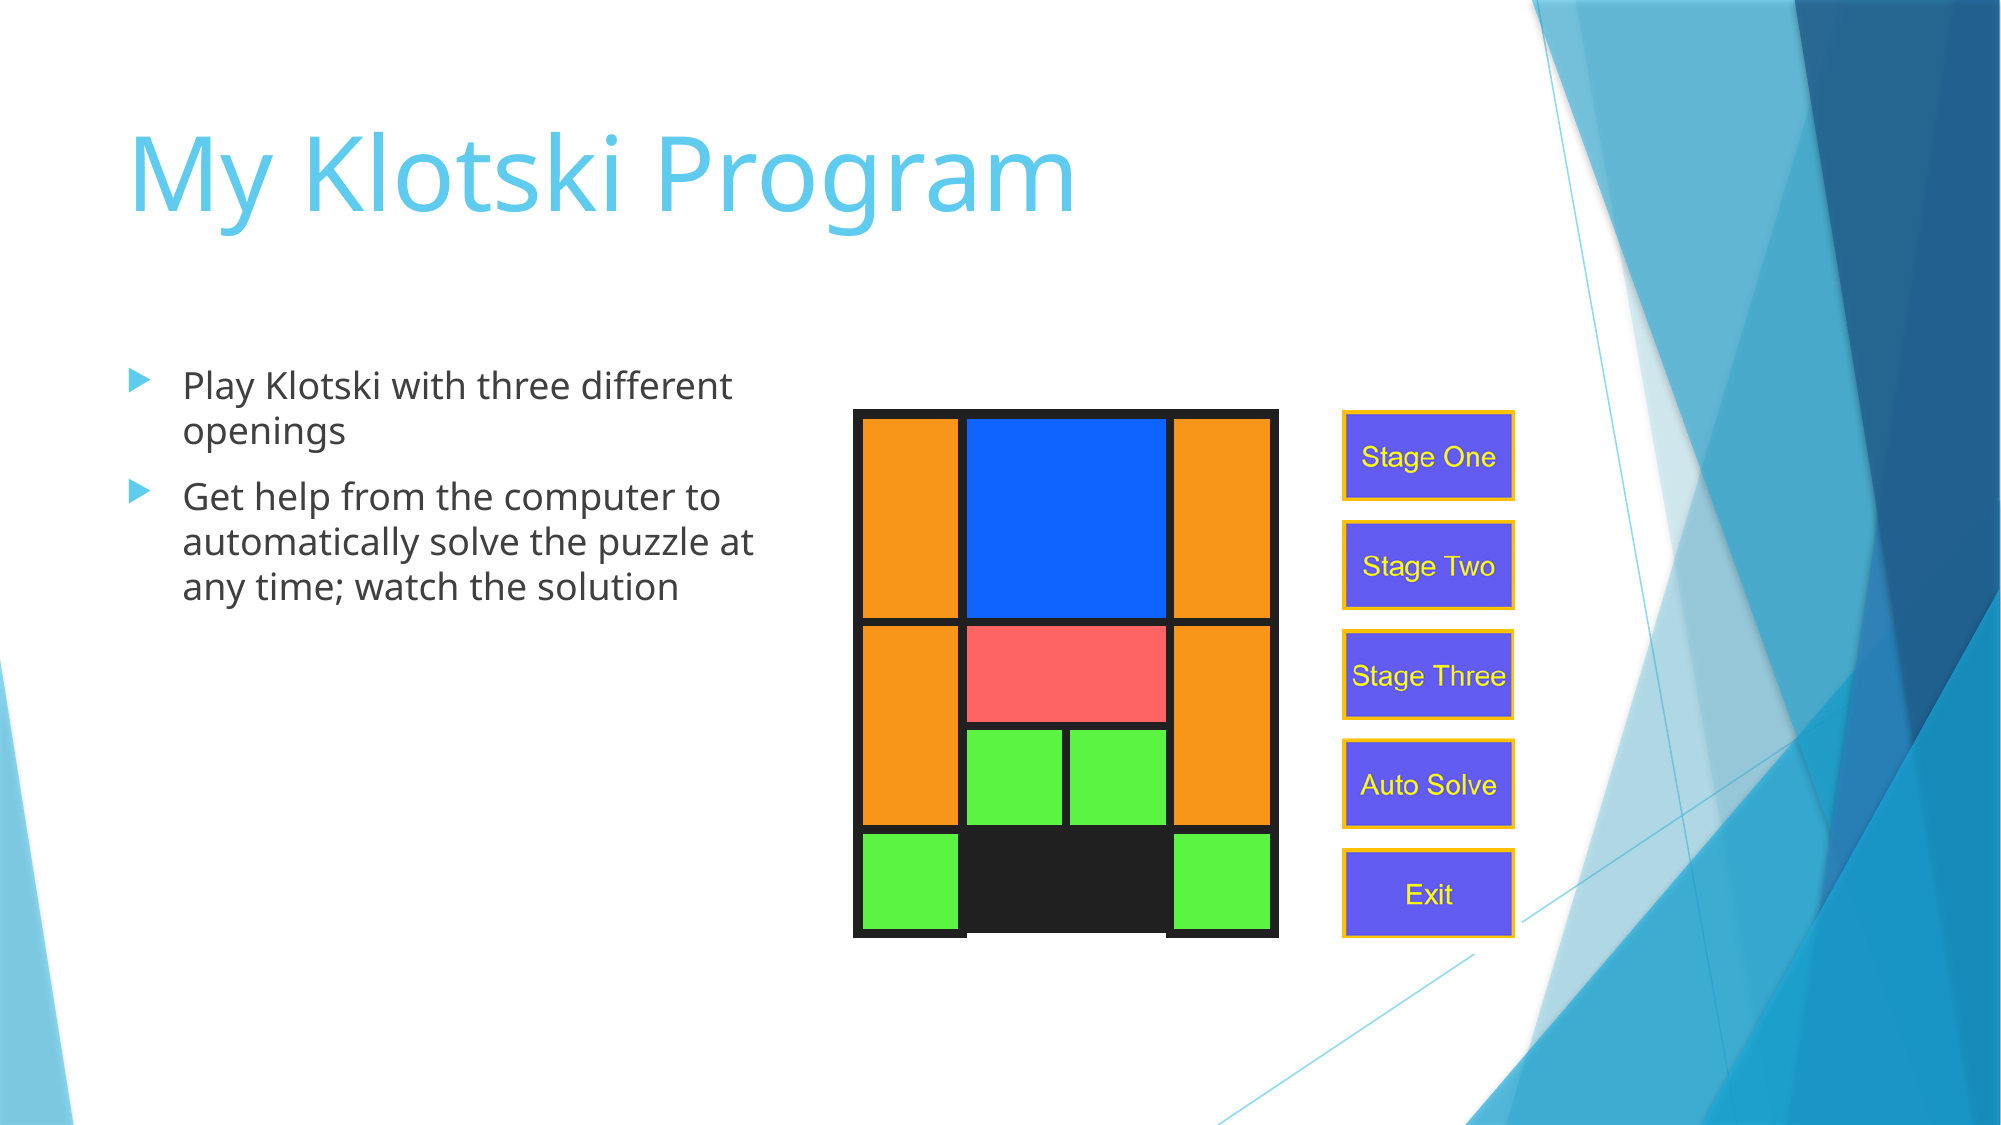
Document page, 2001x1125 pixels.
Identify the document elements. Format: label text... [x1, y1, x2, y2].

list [834, 391, 1522, 955]
list Play Klotski with three different openings Get help from the computer to automatically solve the puzzle at any time; watch the solution [111, 354, 798, 992]
title My Klotski Program [111, 99, 1522, 317]
